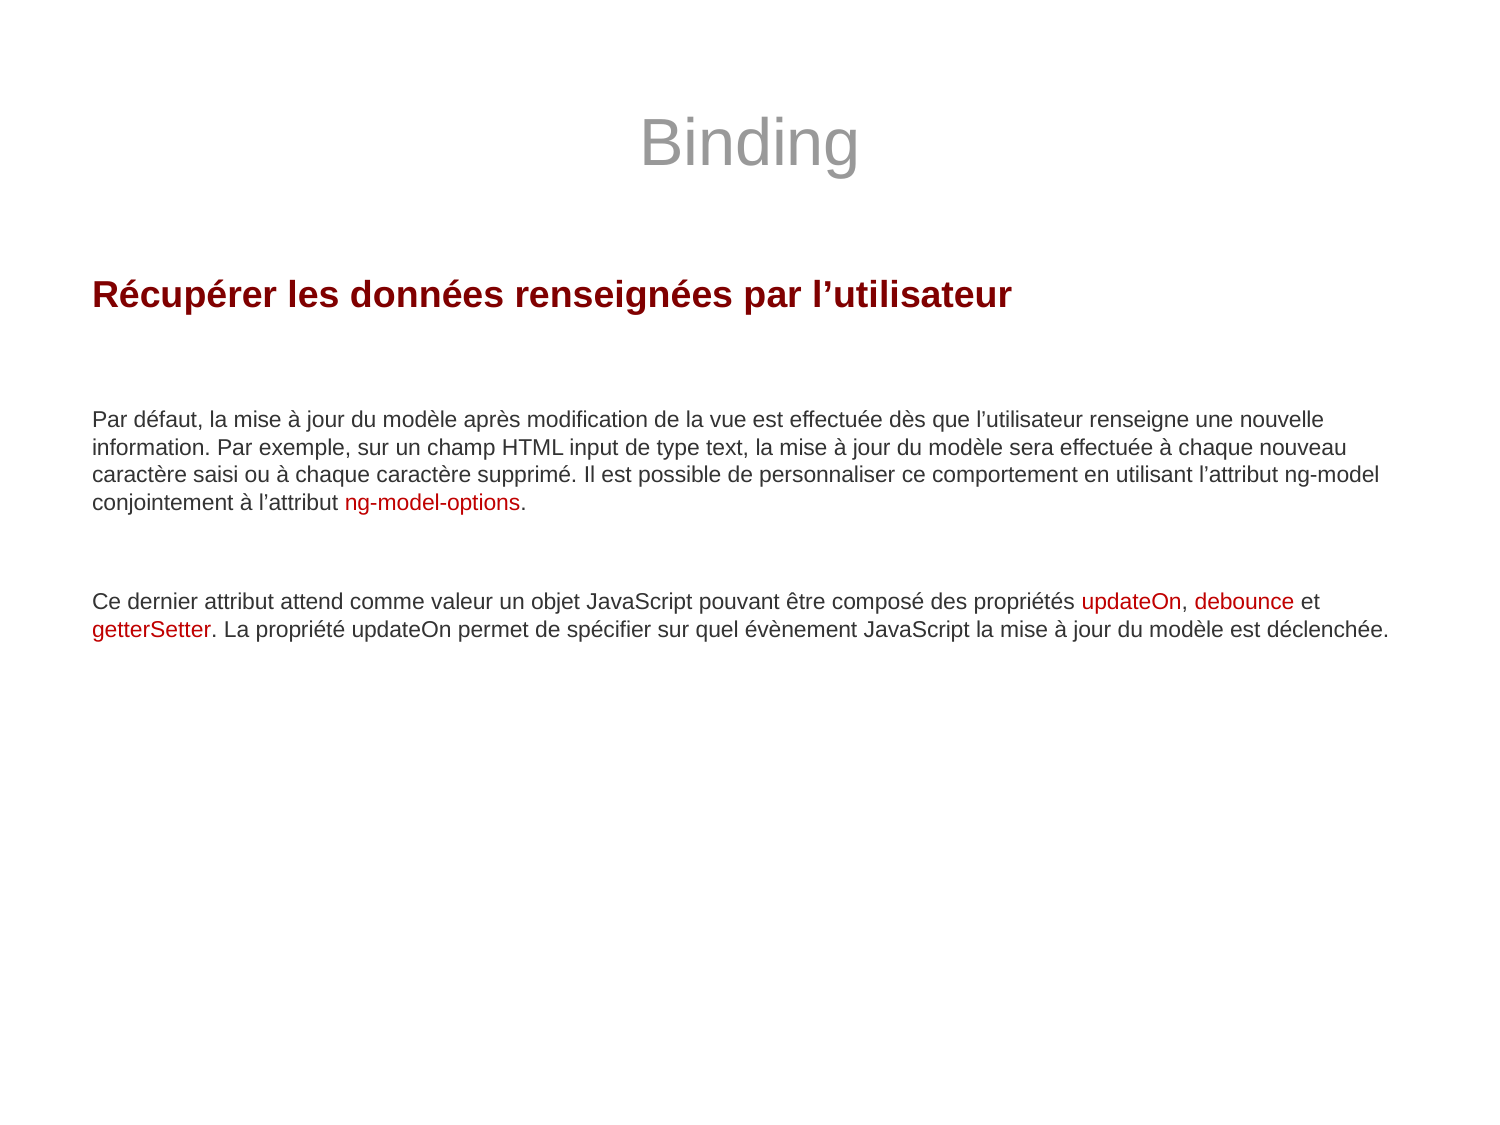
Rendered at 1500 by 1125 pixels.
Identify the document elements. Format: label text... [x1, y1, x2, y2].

title Binding [75, 45, 1425, 233]
list Récupérer les données renseignées par l’utilisateur Par défaut, la mise à jour du modèle après modification de la vue est effectuée dès que l’utilisateur renseigne une nouvelle information. Par exemple, sur un champ HTML input de type text, la mise à jour du modèle sera effectuée à chaque nouveau caractère saisi ou à chaque caractère supprimé. Il est possible de personnaliser ce comportement en utilisant l’attribut ng-model conjointement à l’attribut ng-model-options. Ce dernier attribut attend comme valeur un objet JavaScript pouvant être composé des propriétés updateOn, debounce et getterSetter. La propriété updateOn permet de spécifier sur quel évènement JavaScript la mise à jour du modèle est déclenchée. [75, 262, 1425, 1005]
